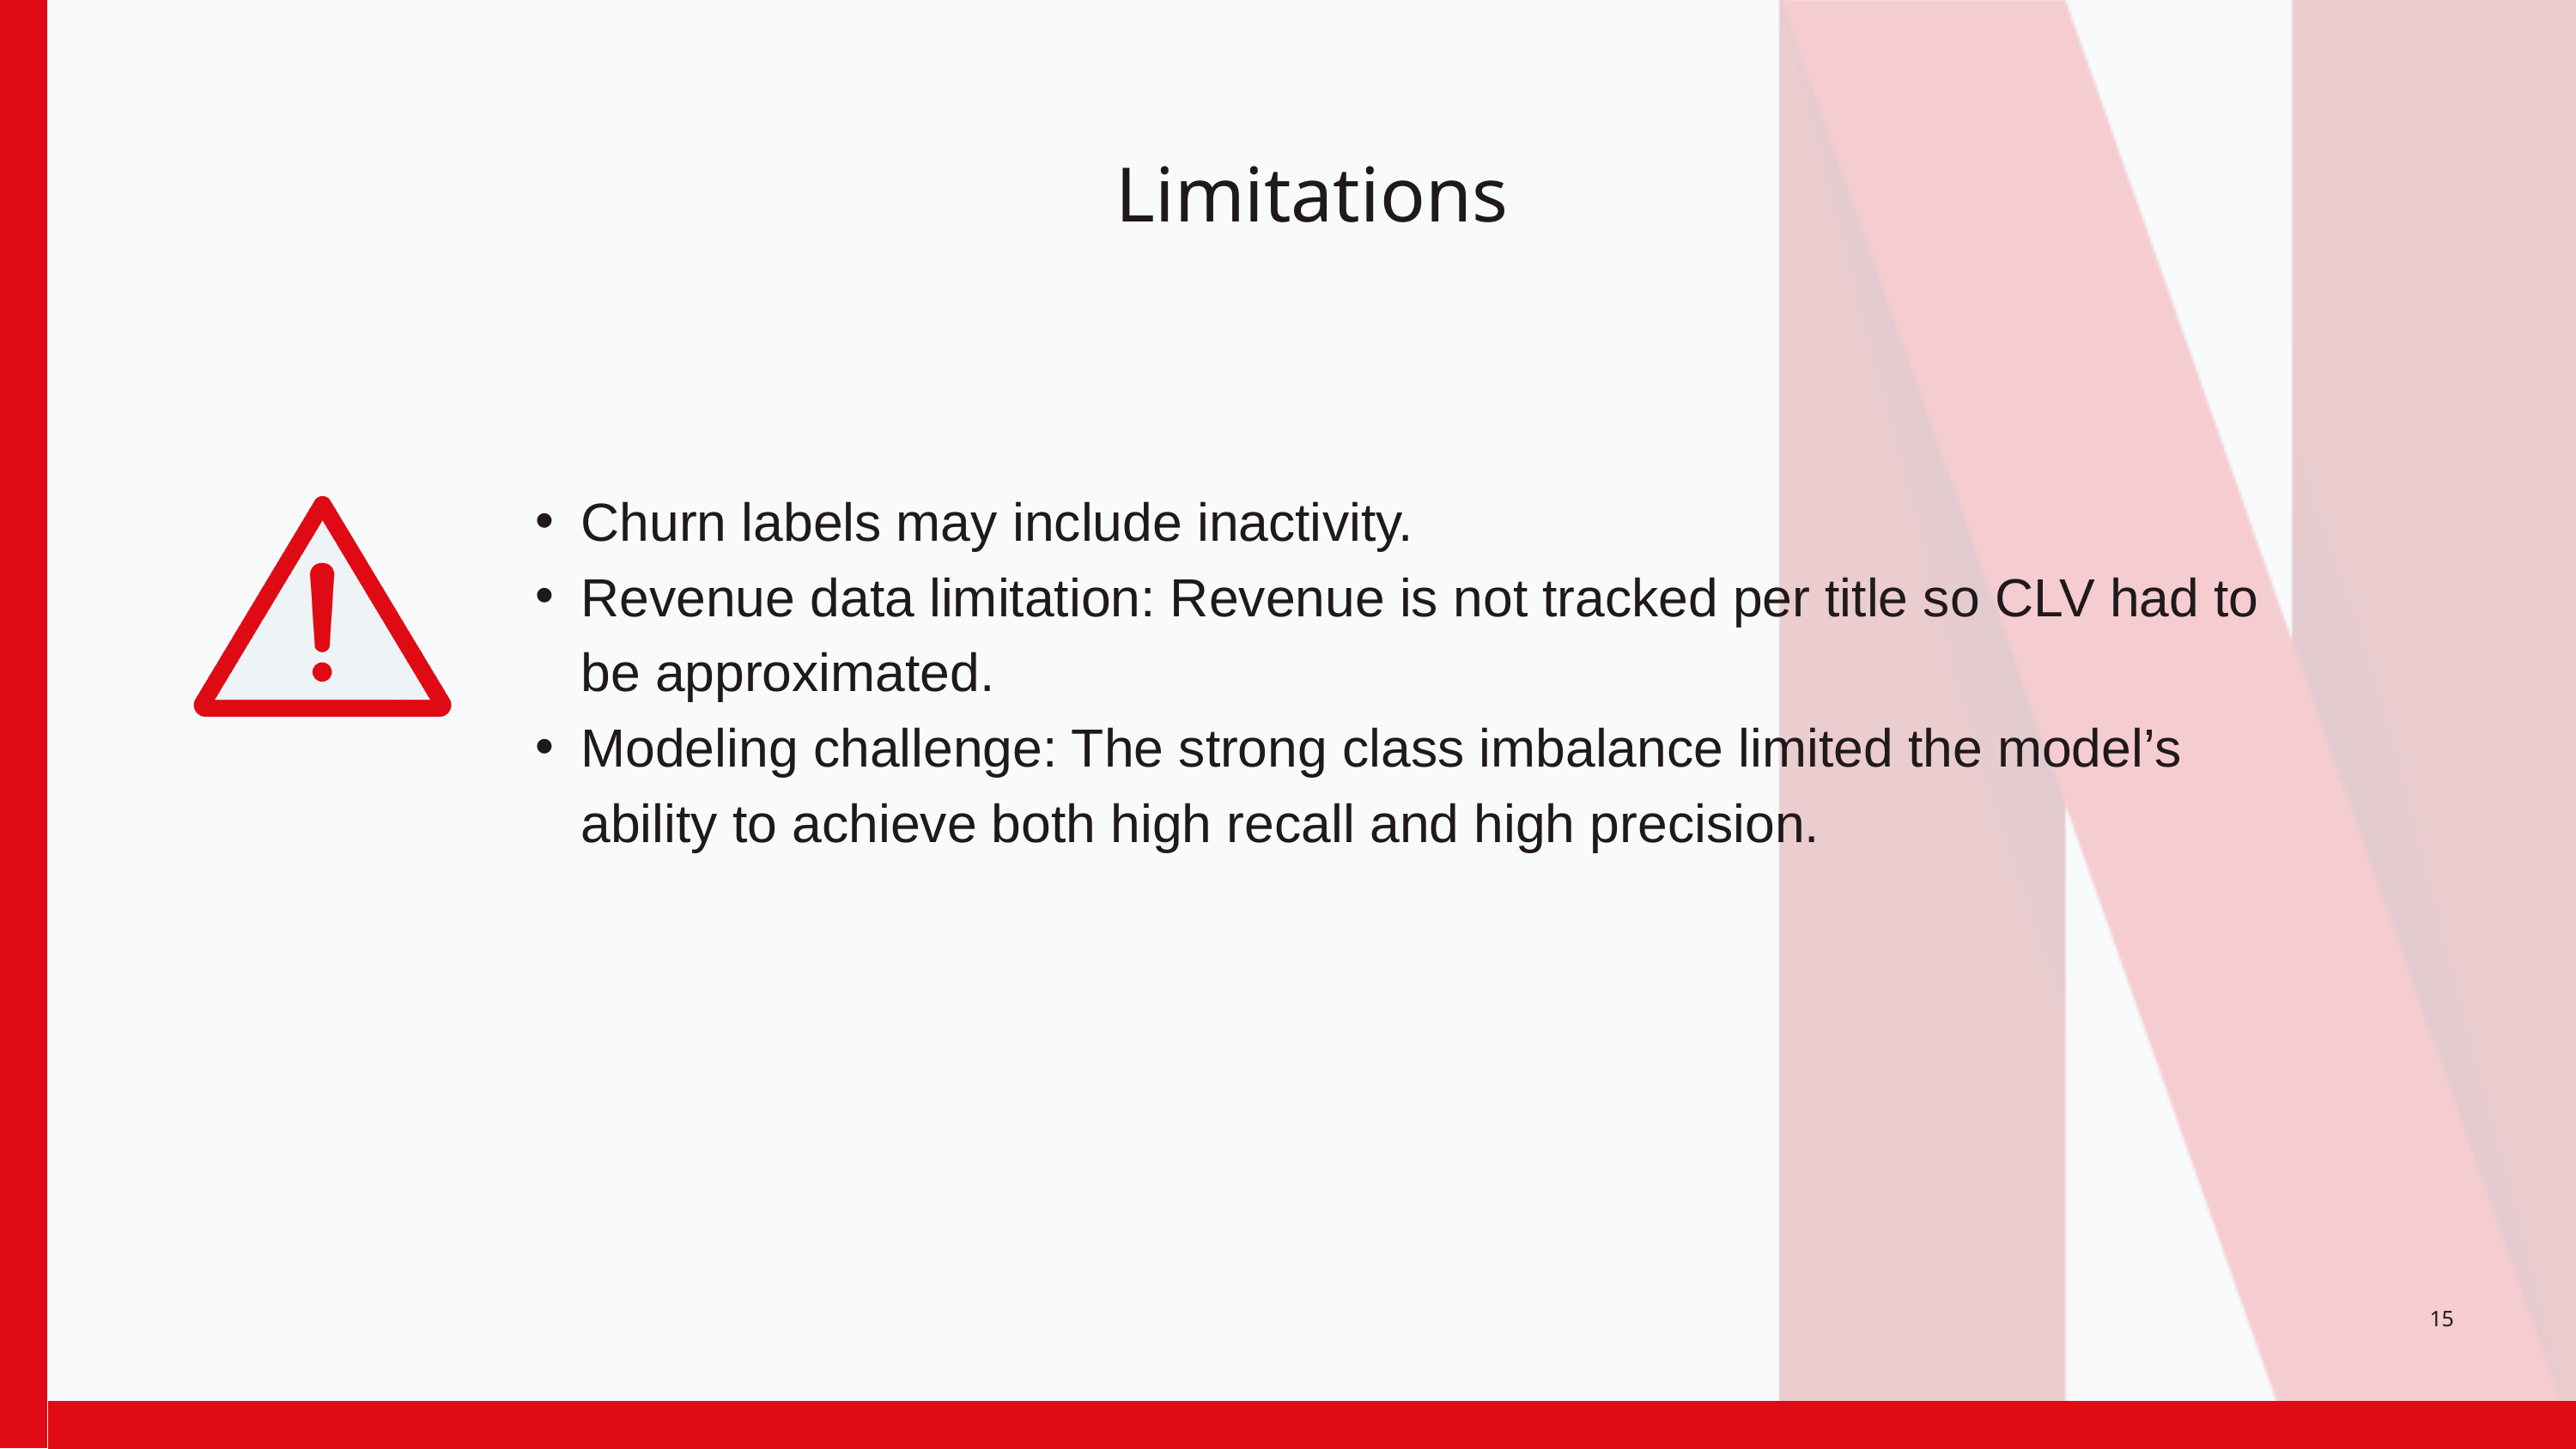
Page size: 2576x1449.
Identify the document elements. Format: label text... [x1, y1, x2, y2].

text_box Churn labels may include inactivity. Revenue data limitation: Revenue is not tracked per title so CLV had to be approximated. Modeling challenge: The strong class imbalance limited the model’s ability to achieve both high recall and high precision. [1356, 476, 2309, 853]
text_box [1301, 147, 1350, 1449]
text_box [1455, 0, 2576, 1401]
text_box 15 [2429, 1300, 2454, 1331]
text_box Limitations [1057, 131, 1567, 237]
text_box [0, 0, 48, 1449]
text_box [191, 494, 454, 717]
text_box Churn labels may include inactivity. Revenue data limitation: Revenue is not tracked per title so CLV had to be approximated. Modeling challenge: The strong class imbalance limited the model’s ability to achieve both high recall and high precision. [489, 476, 1296, 853]
